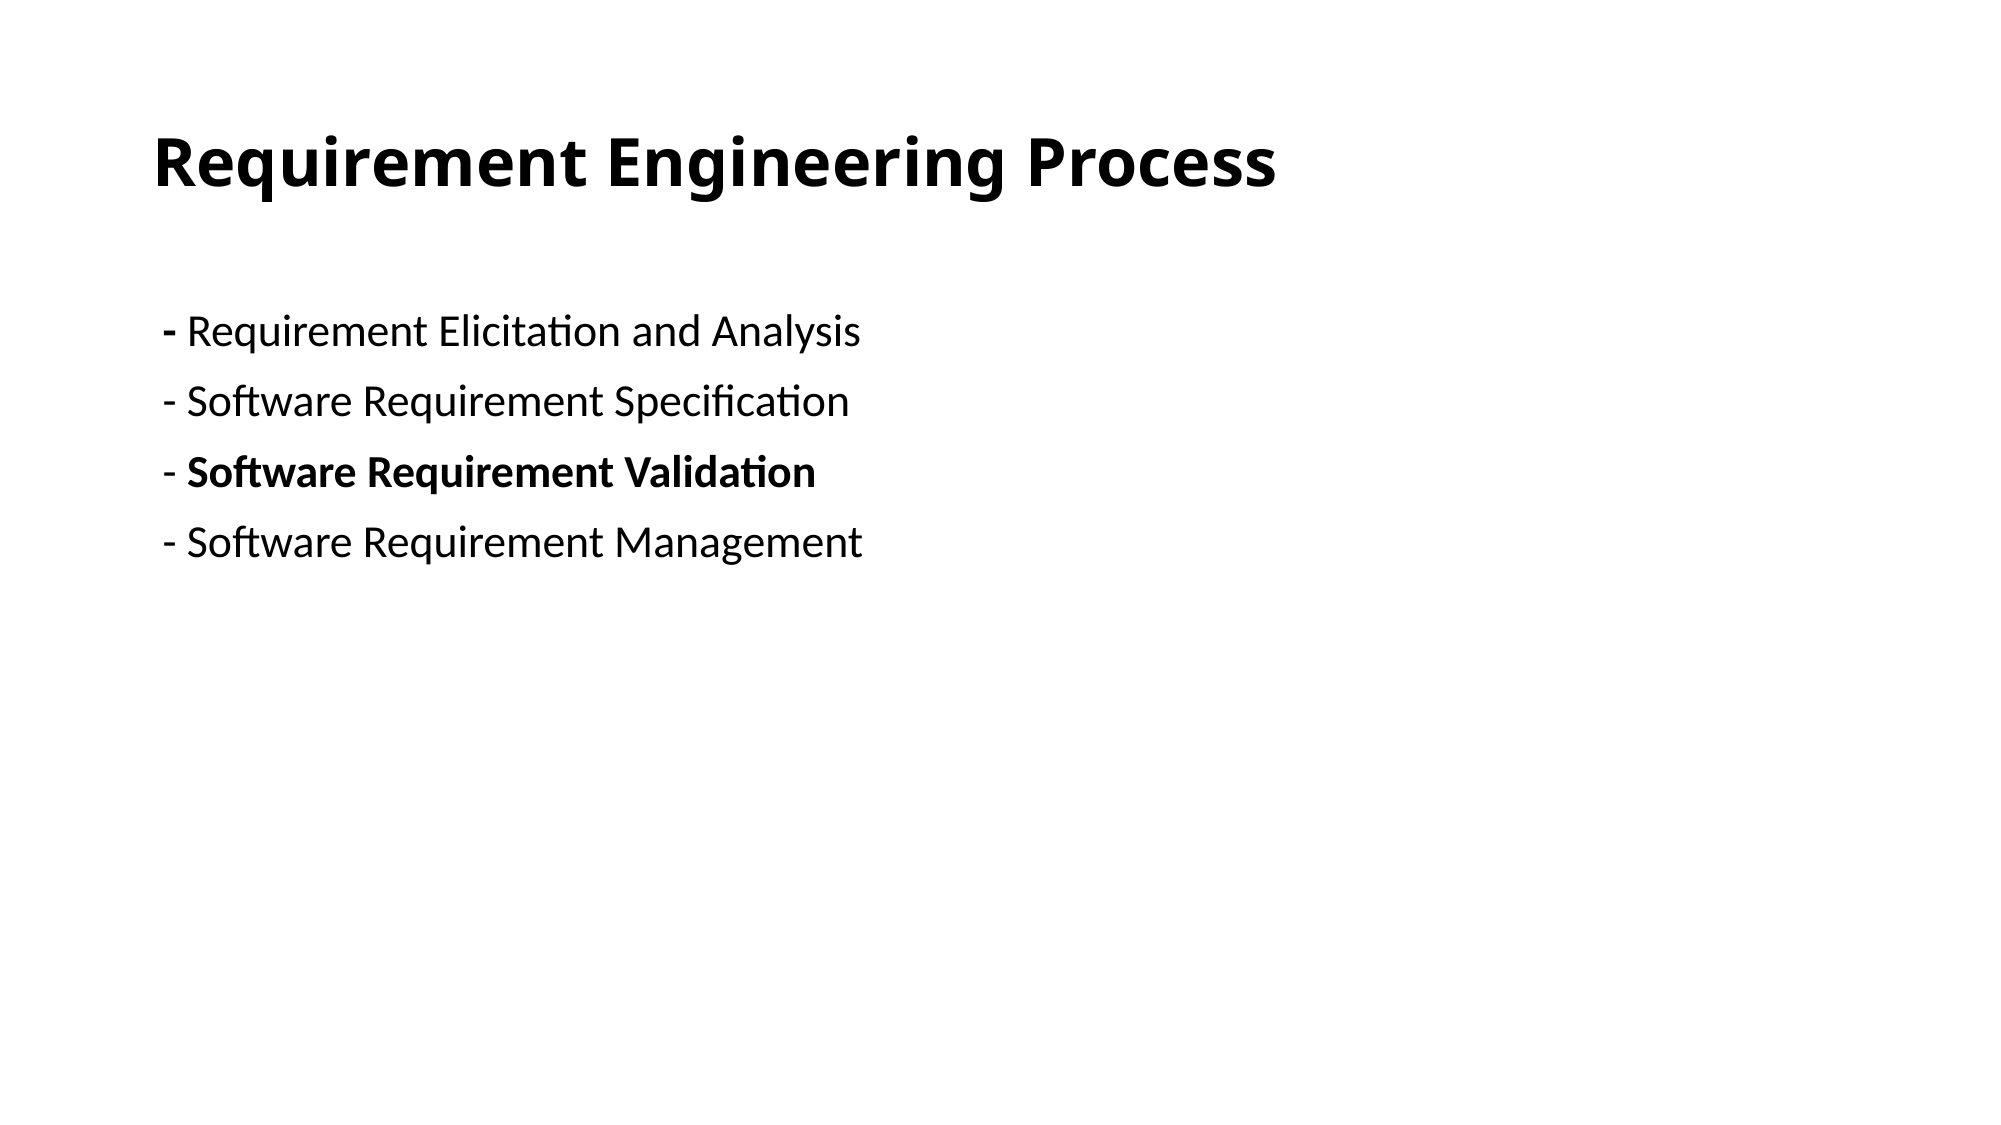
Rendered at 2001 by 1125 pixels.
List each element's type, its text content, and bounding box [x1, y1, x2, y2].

title Requirement Engineering Process [137, 59, 1863, 278]
list - Requirement Elicitation and Analysis - Software Requirement Specification - Software Requirement Validation - Software Requirement Management [137, 299, 1863, 1014]
